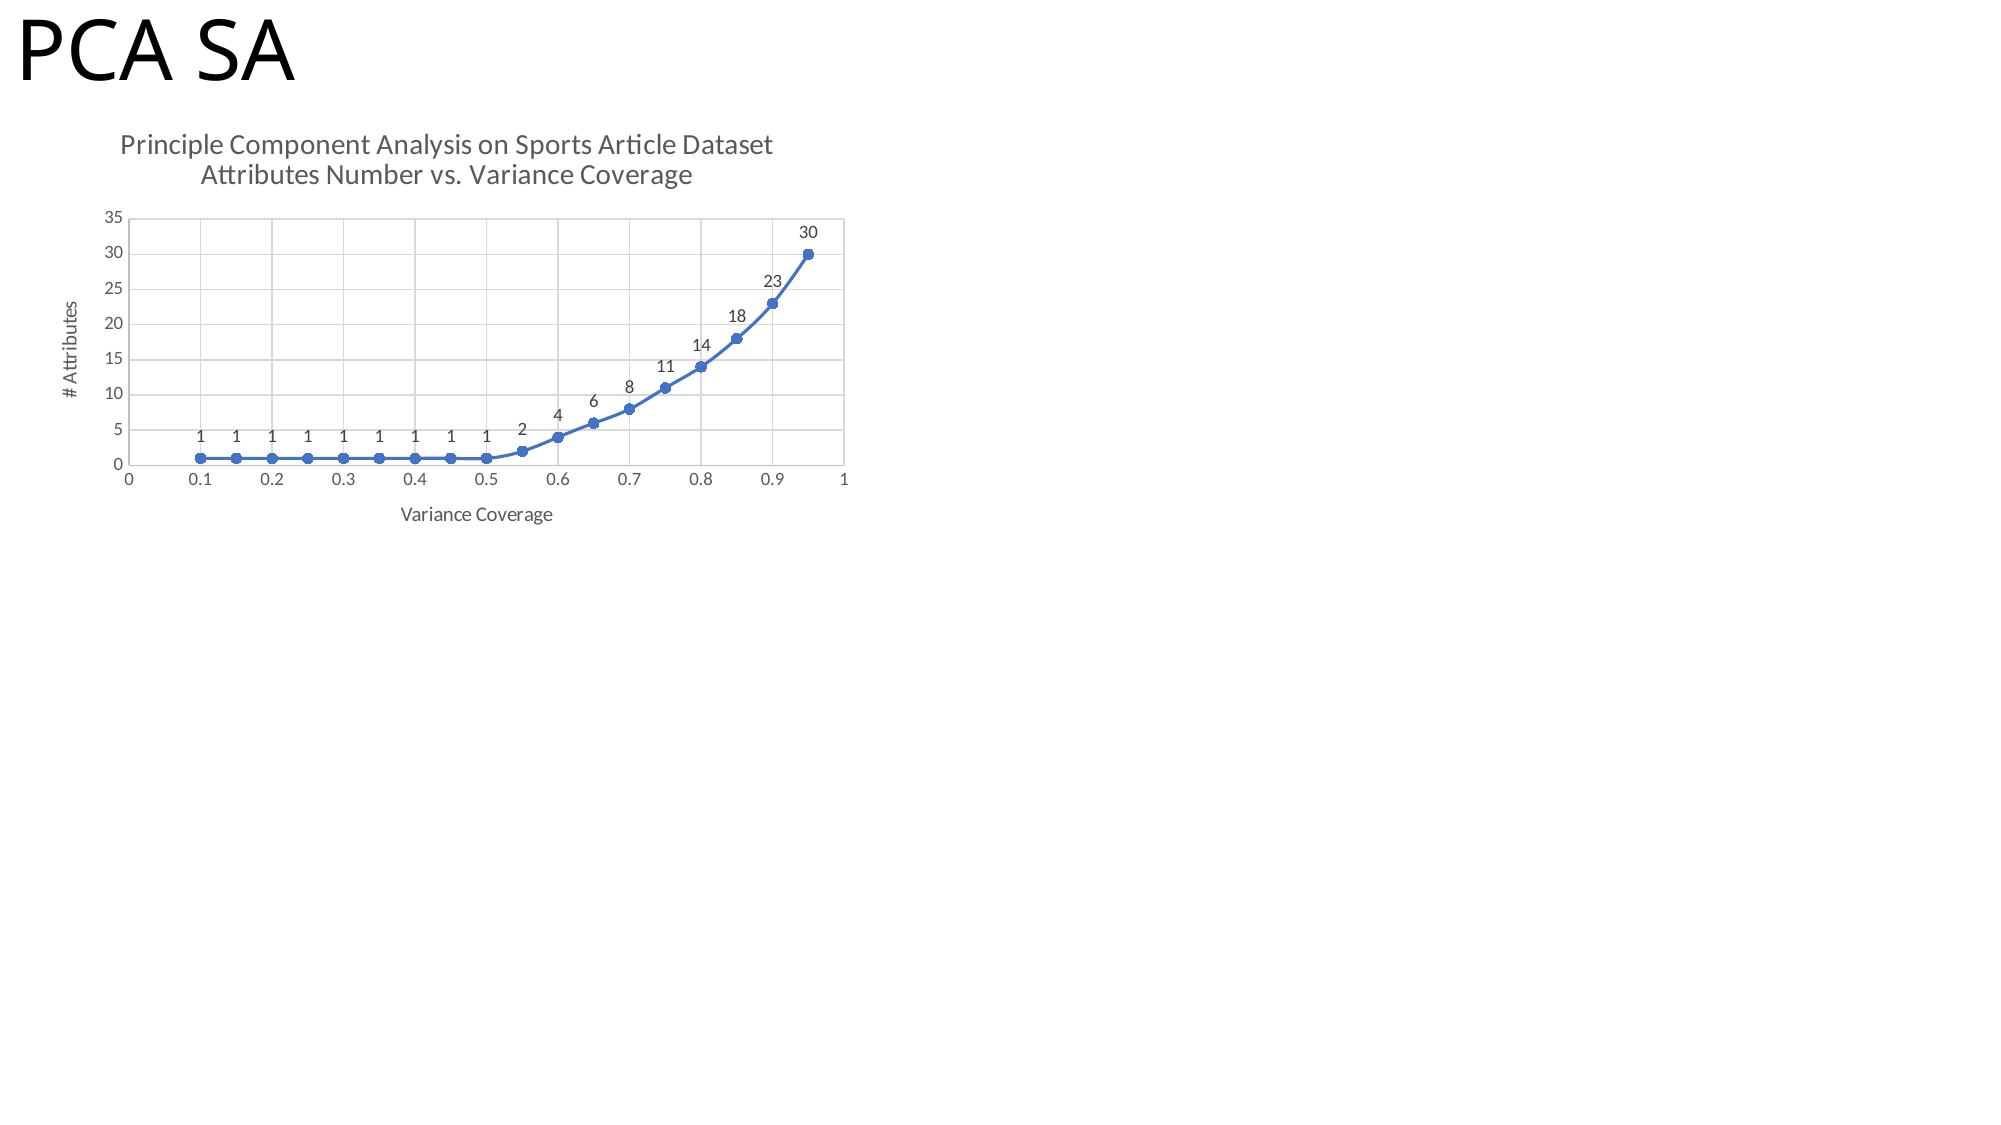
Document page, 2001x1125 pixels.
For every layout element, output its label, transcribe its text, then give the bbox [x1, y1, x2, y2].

chart [28, 106, 866, 557]
title PCA SA [0, 0, 447, 107]
